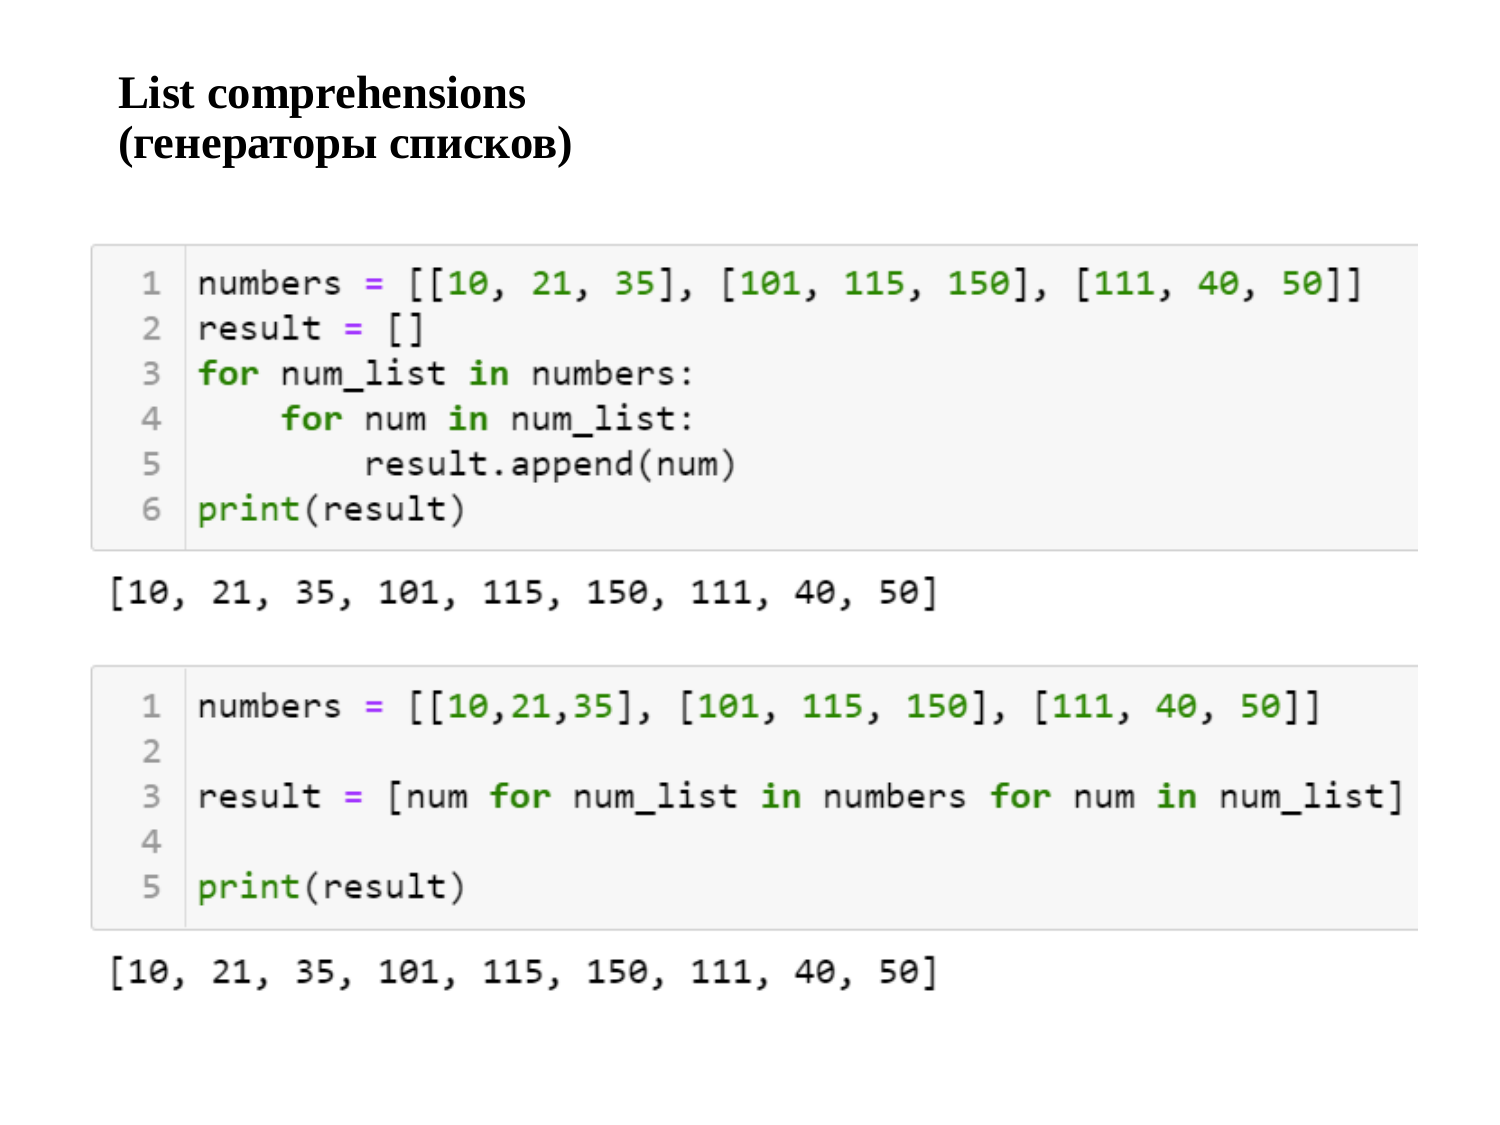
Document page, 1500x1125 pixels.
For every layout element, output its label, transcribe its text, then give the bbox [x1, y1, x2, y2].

picture [82, 239, 1418, 1007]
title List comprehensions (генераторы списков) [103, 59, 1397, 177]
